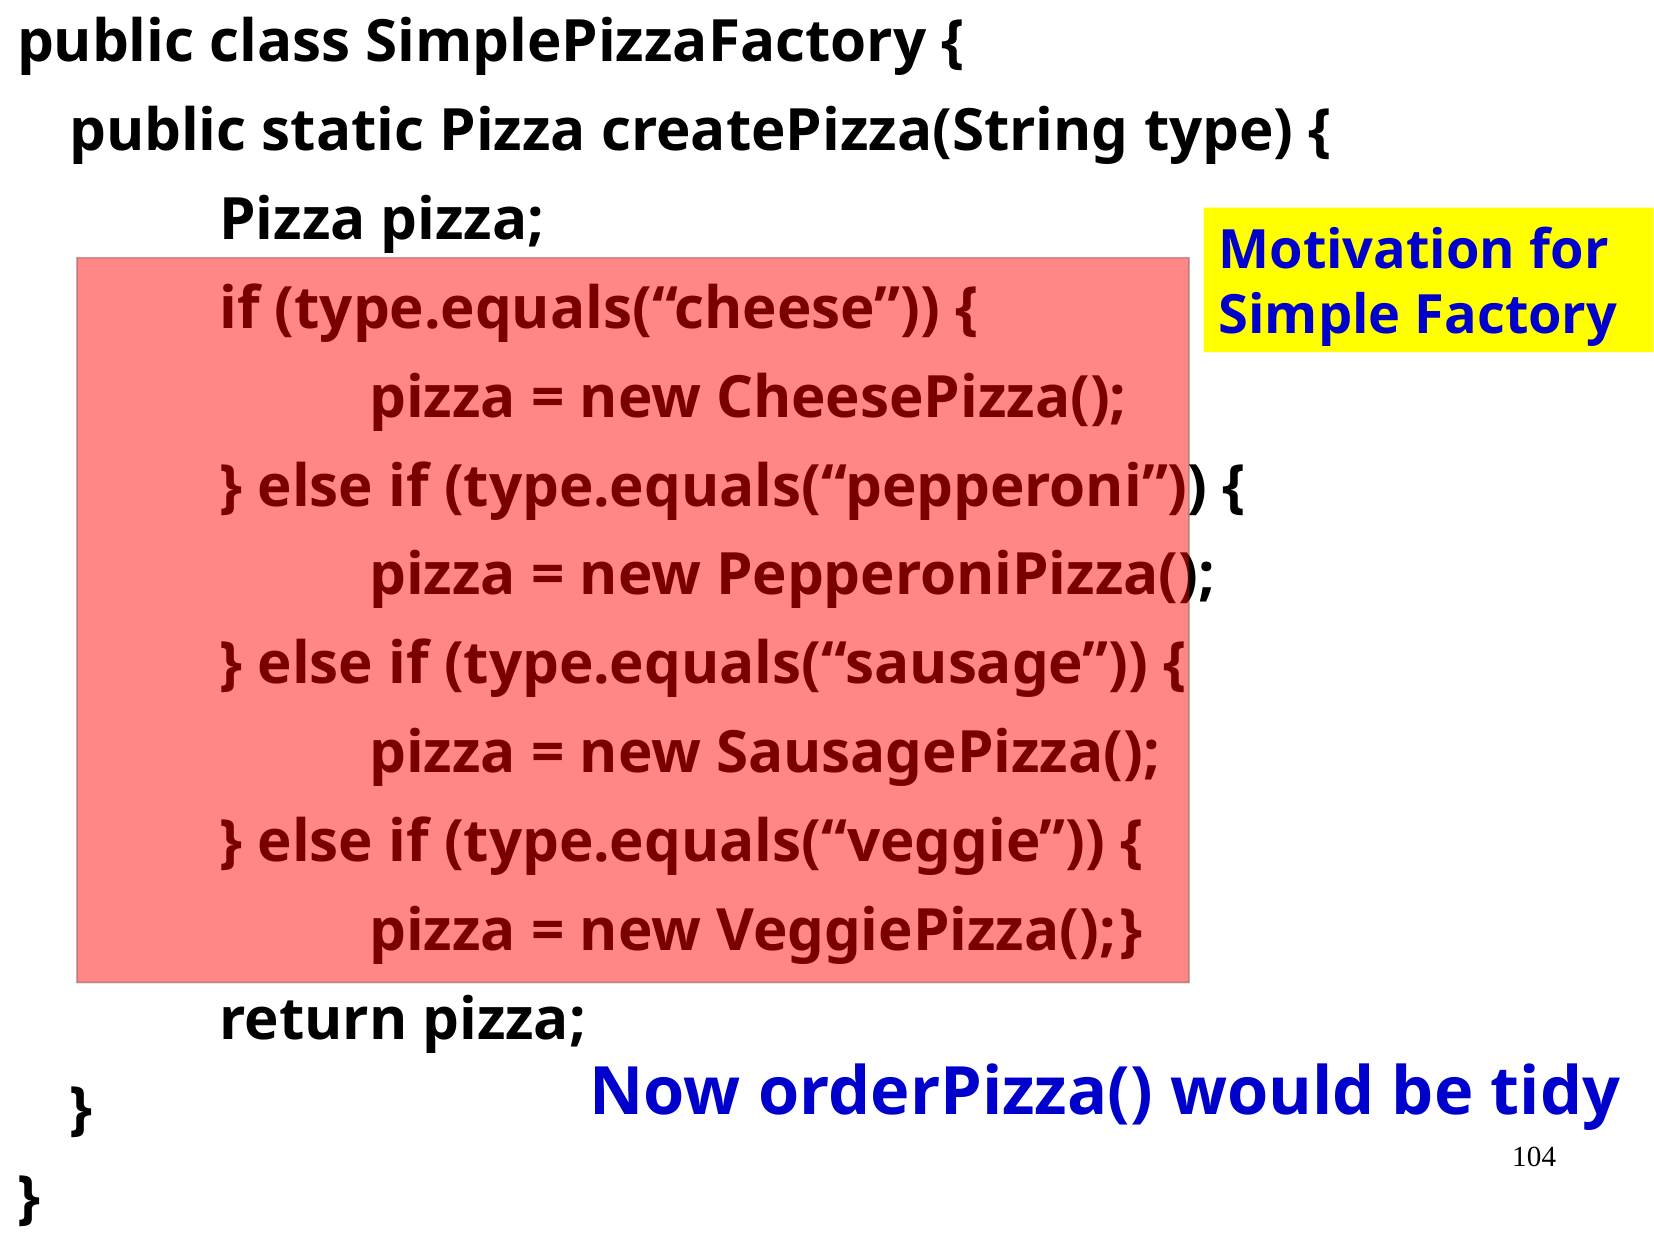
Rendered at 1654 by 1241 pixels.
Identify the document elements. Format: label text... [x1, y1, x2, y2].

text_box [76, 257, 1190, 983]
text_box Now orderPizza() would be tidy [572, 1054, 1638, 1136]
list public class SimplePizzaFactory { public static Pizza createPizza(String type) { Pizza pizza; if (type.equals(“cheese”)) { pizza = new CheesePizza(); } else if (type.equals(“pepperoni”)) { pizza = new PepperoniPizza(); } else if (type.equals(“sausage”)) { pizza = new SausagePizza(); } else if (type.equals(“veggie”)) { pizza = new VeggiePizza(); } return pizza; } } [0, 0, 1588, 1144]
text_box Motivation for Simple Factory [1203, 207, 1654, 353]
